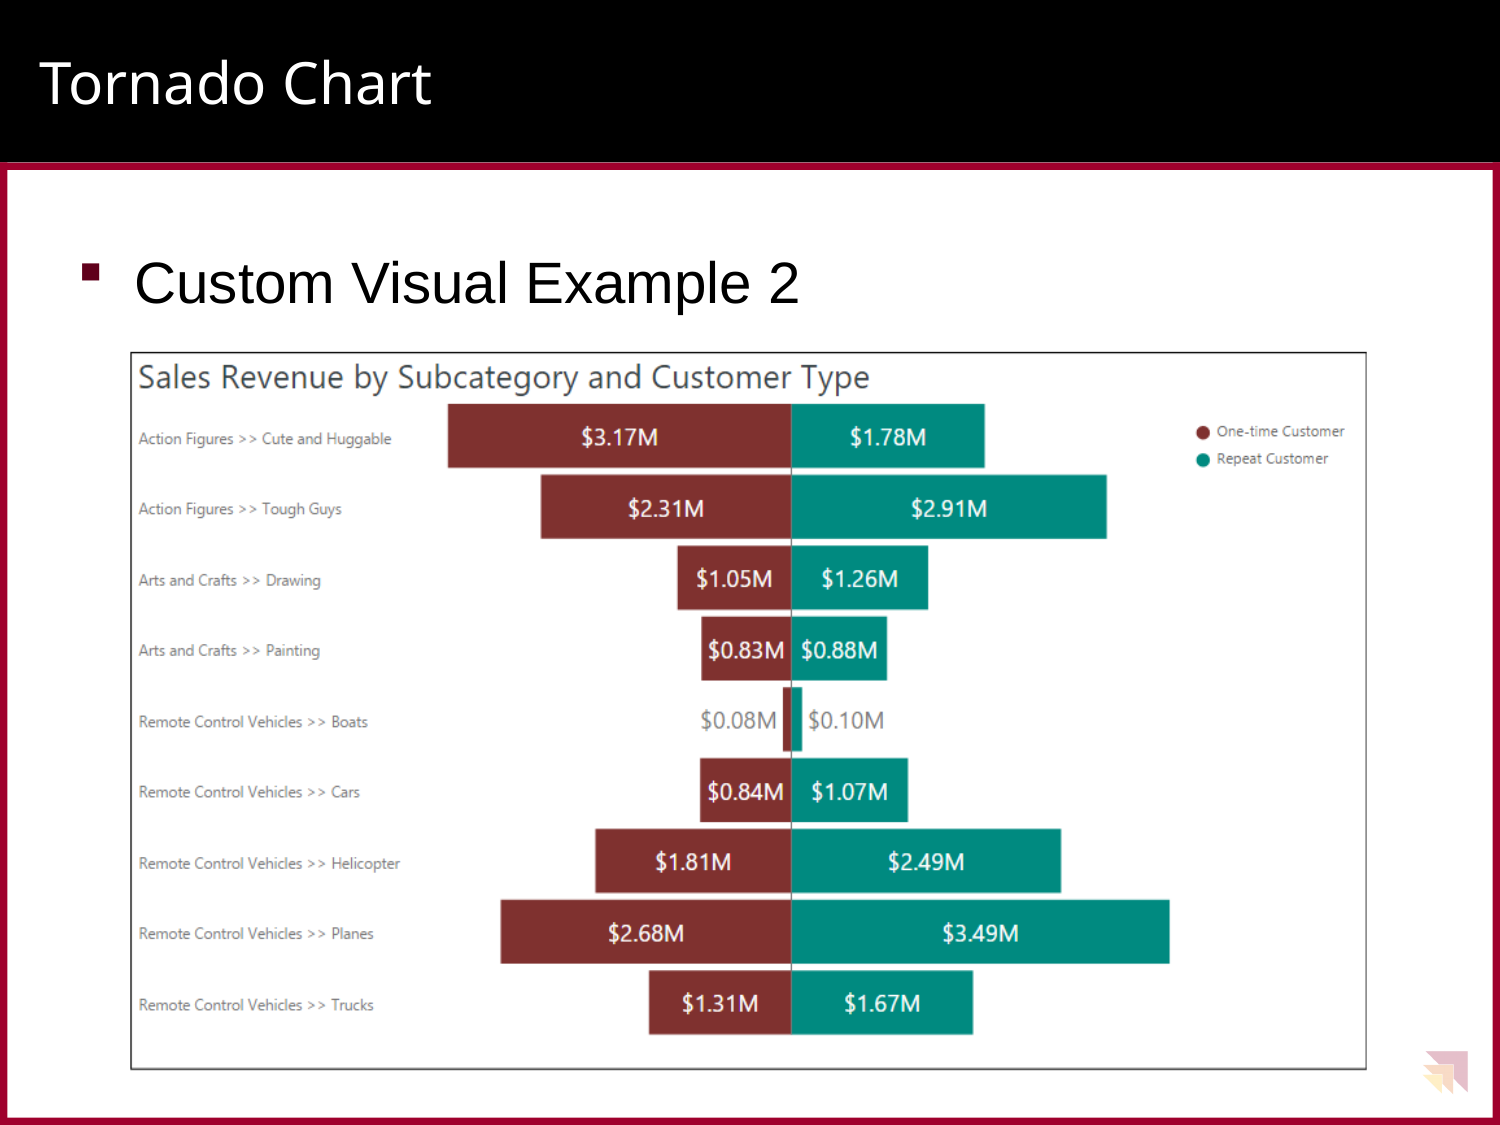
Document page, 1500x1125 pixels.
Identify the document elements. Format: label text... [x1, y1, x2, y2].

text_box Custom Visual Example 2 [62, 237, 1438, 1088]
title Tornado Chart [24, 12, 1438, 150]
picture [124, 343, 1376, 1082]
